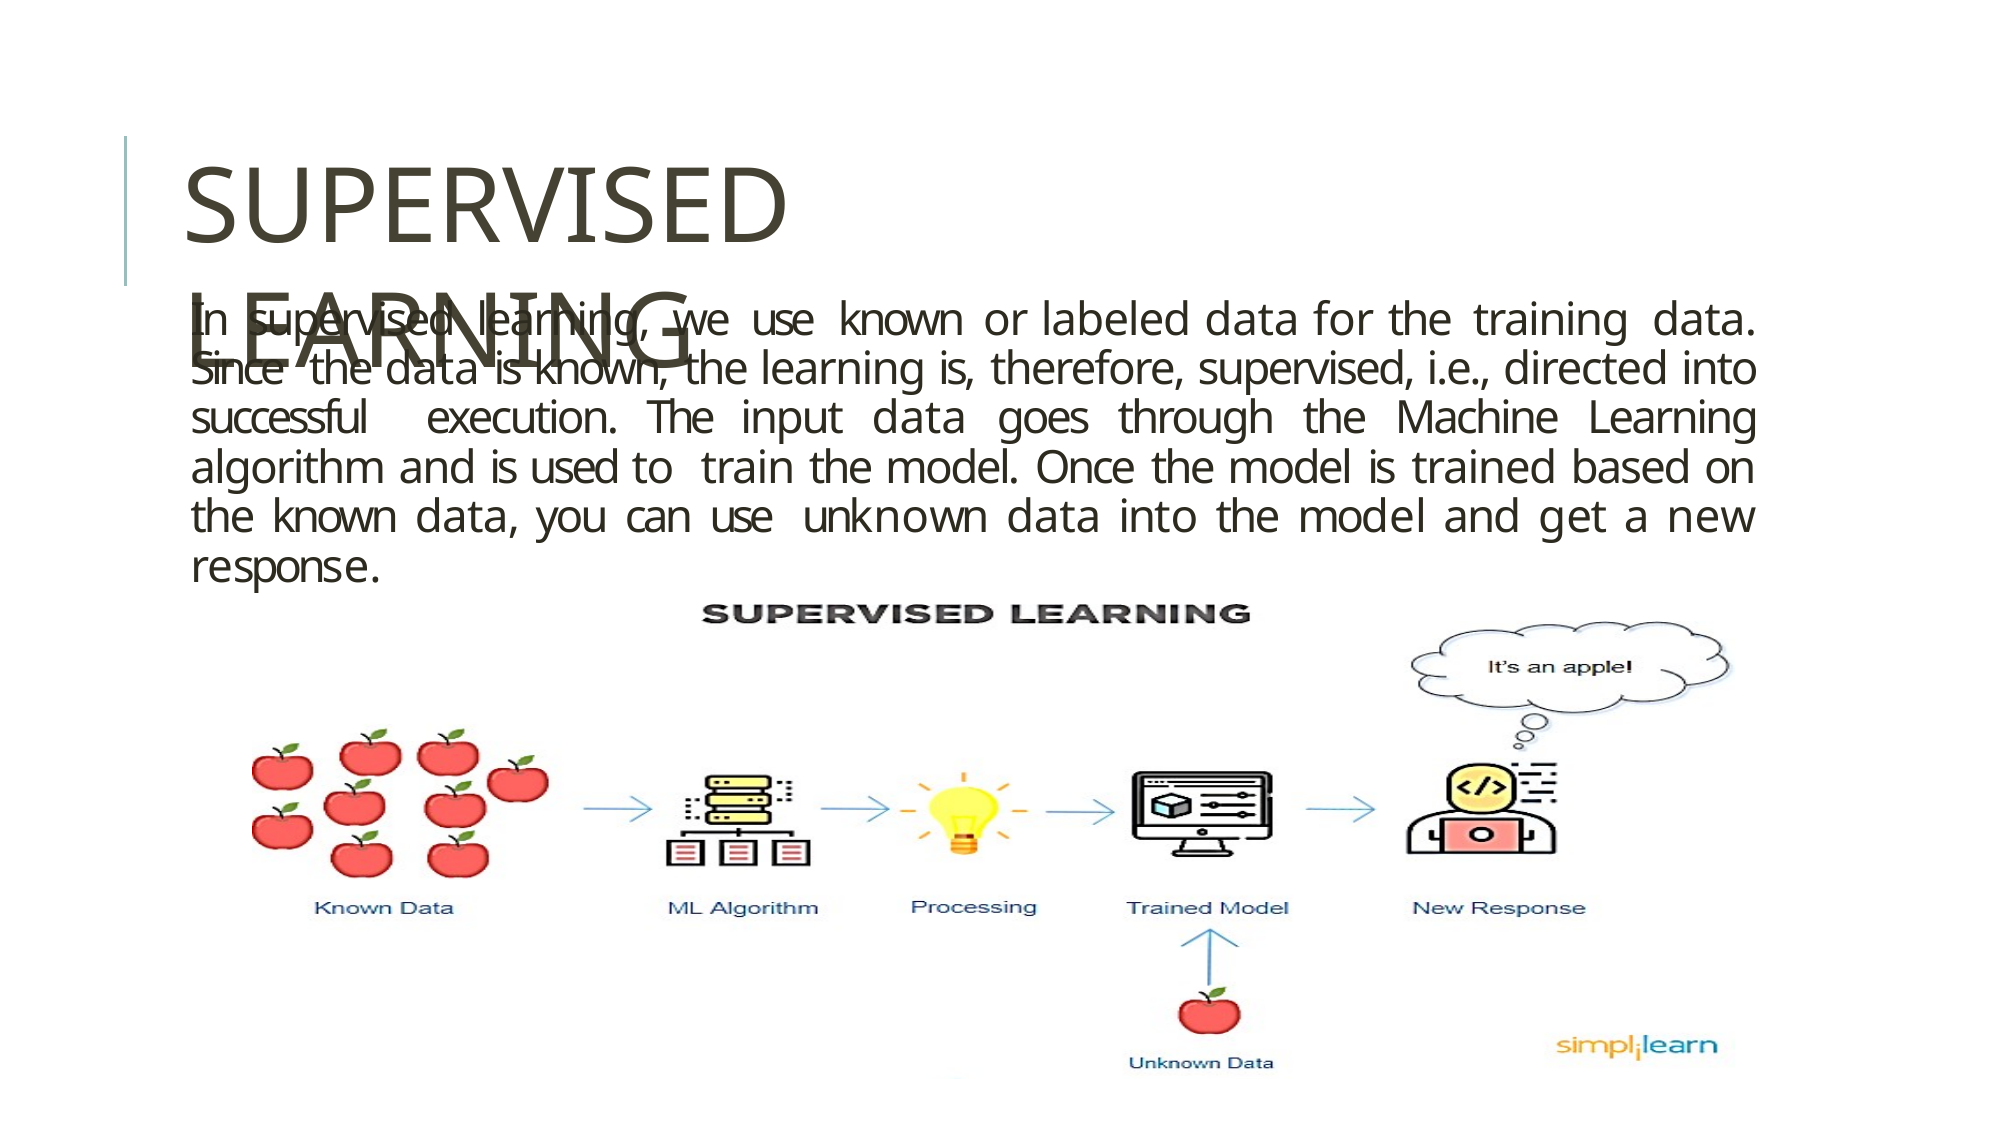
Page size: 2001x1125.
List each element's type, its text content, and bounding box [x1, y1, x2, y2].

title SUPERVISED LEARNING [180, 136, 902, 389]
picture [252, 604, 1735, 1080]
text_box In supervised learning, we use known or labeled data for the training data. Since the data is known, the learning is, therefore, supervised, i.e., directed into successful execution. The input data goes through the Machine Learning algorithm and is used to train the model. Once the model is trained based on the known data, you can use unknown data into the model and get a new response. [188, 287, 1758, 592]
